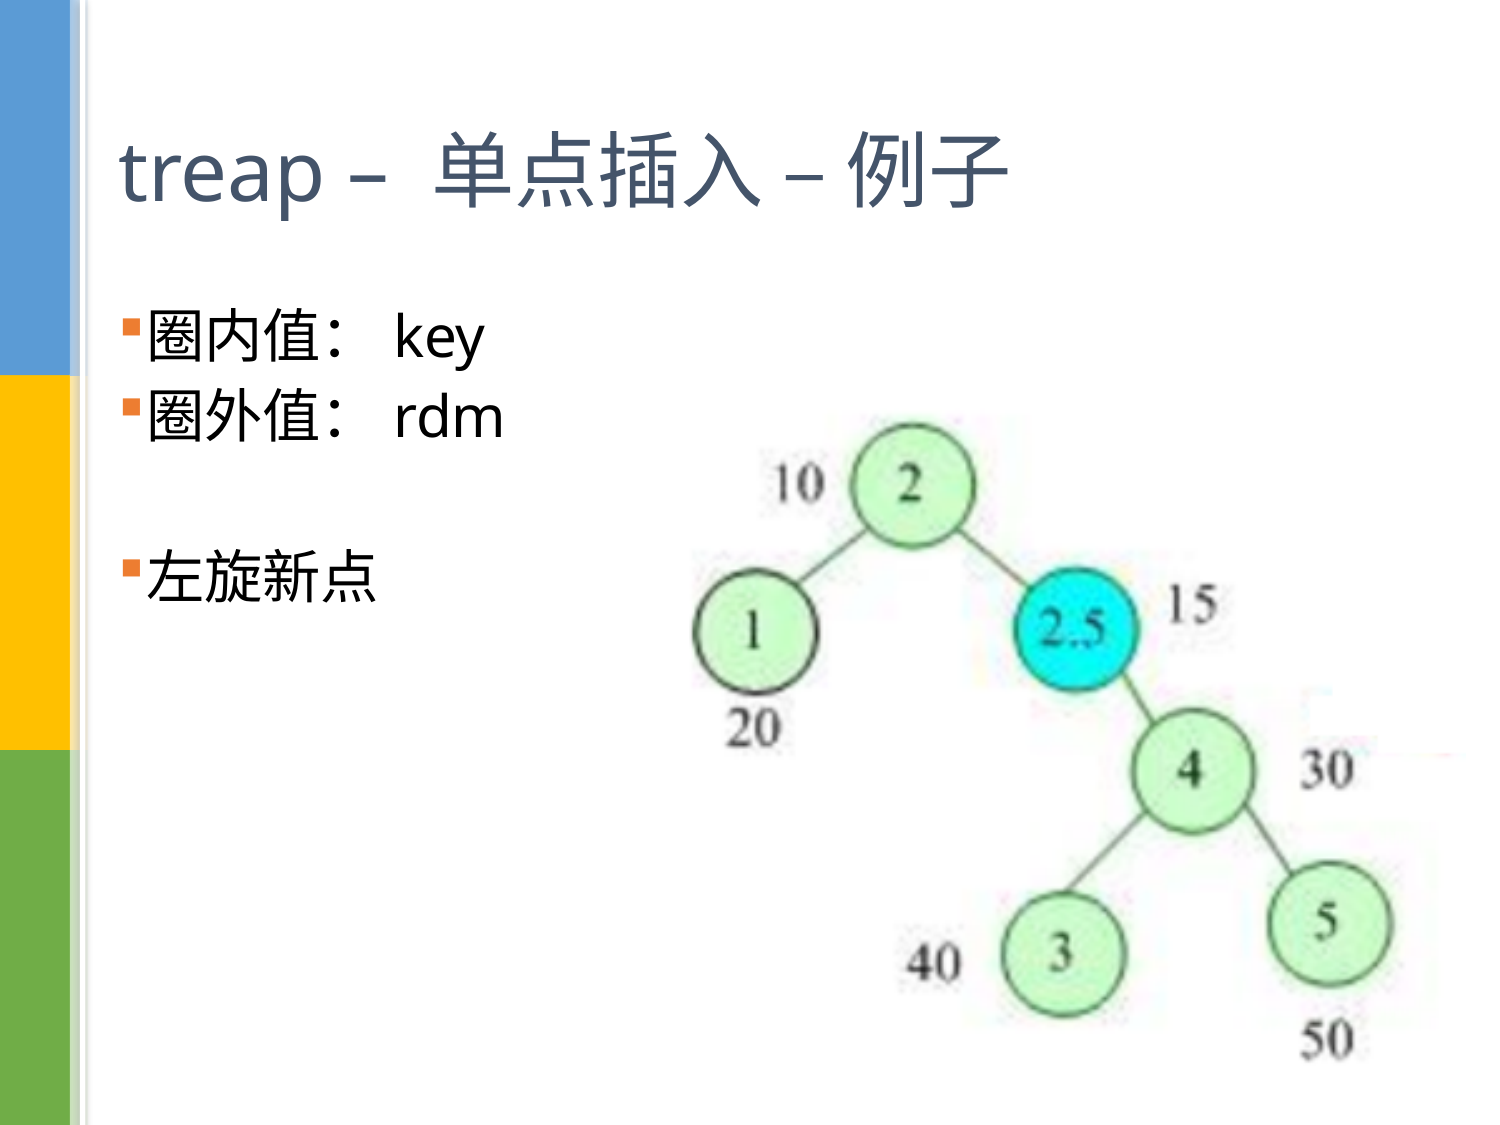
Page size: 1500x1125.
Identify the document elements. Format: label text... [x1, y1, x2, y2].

list 圈内值：key 圈外值：rdm 左旋新点 [103, 299, 1397, 1014]
picture [672, 367, 1467, 1112]
title treap – 单点插入 – 例子 [103, 59, 1397, 278]
